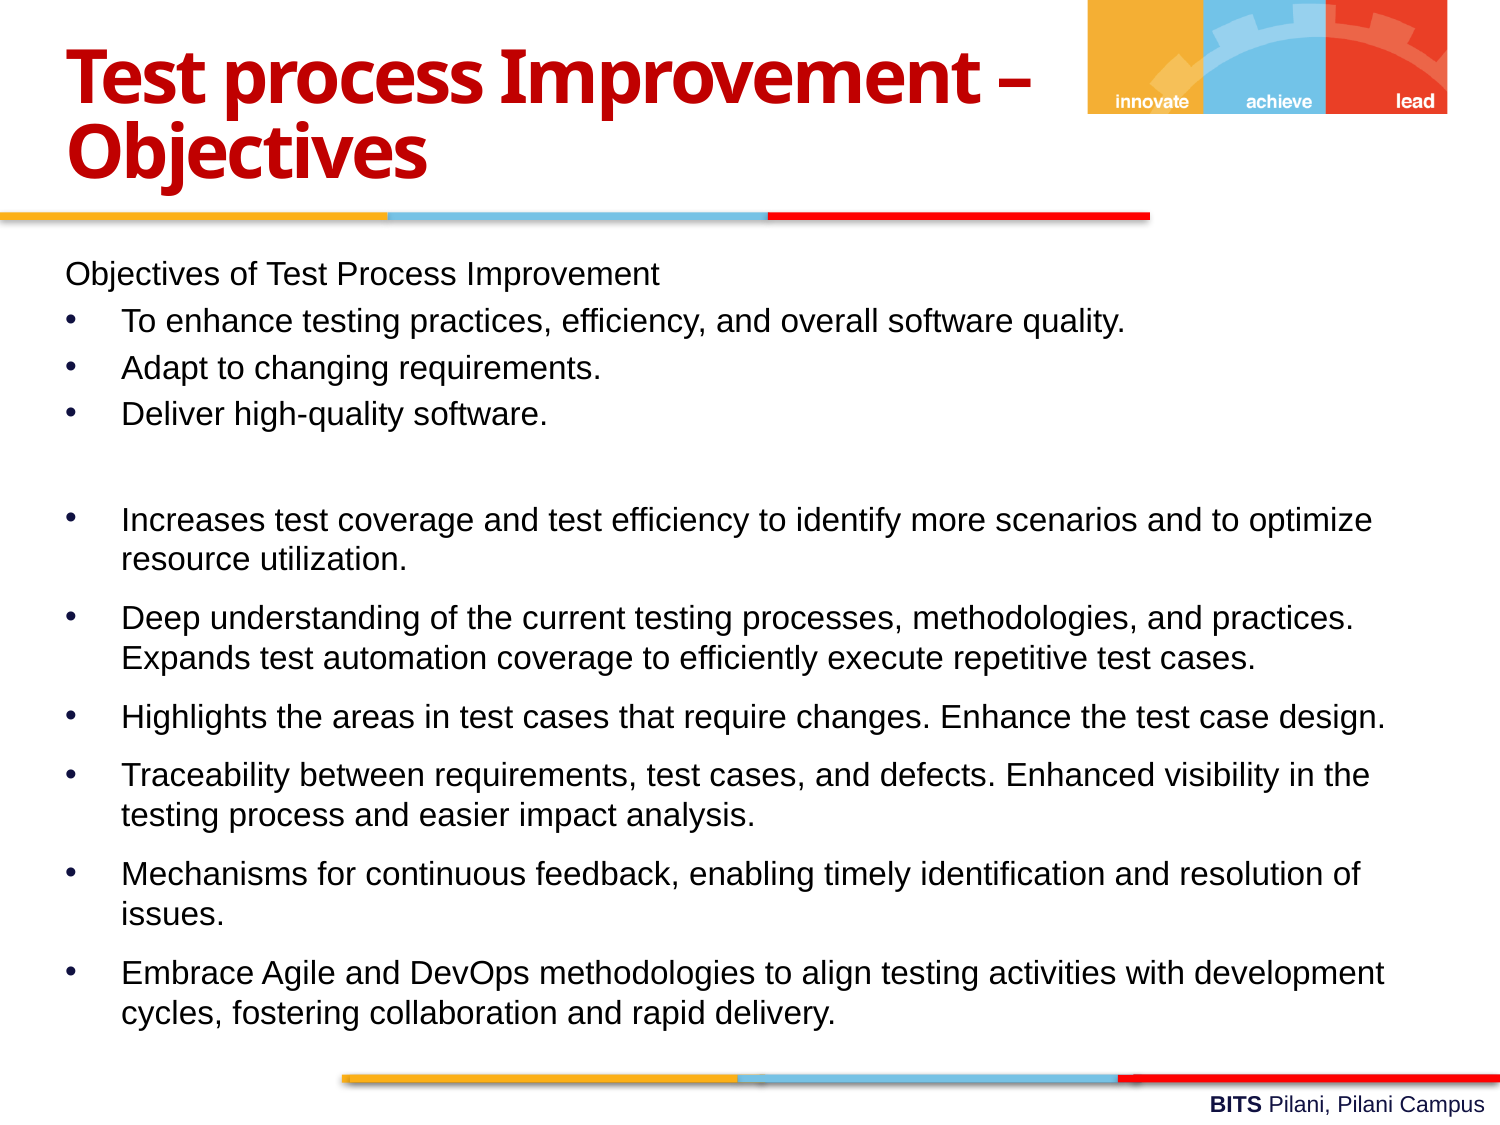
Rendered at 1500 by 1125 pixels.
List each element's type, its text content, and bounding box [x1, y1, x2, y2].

picture [1087, 0, 1448, 114]
list Test process Improvement – Objectives [50, 24, 1088, 213]
list Objectives of Test Process Improvement To enhance testing practices, efficiency, and overall software quality. Adapt to changing requirements. Deliver high-quality software. Increases test coverage and test efficiency to identify more scenarios and to optimize resource utilization. Deep understanding of the current testing processes, methodologies, and practices. Expands test automation coverage to efficiently execute repetitive test cases. Highlights the areas in test cases that require changes. Enhance the test case design. Traceability between requirements, test cases, and defects. Enhanced visibility in the testing process and easier impact analysis. Mechanisms for continuous feedback, enabling timely identification and resolution of issues. Embrace Agile and DevOps methodologies to align testing activities with development cycles, fostering collaboration and rapid delivery. [50, 245, 1425, 1063]
